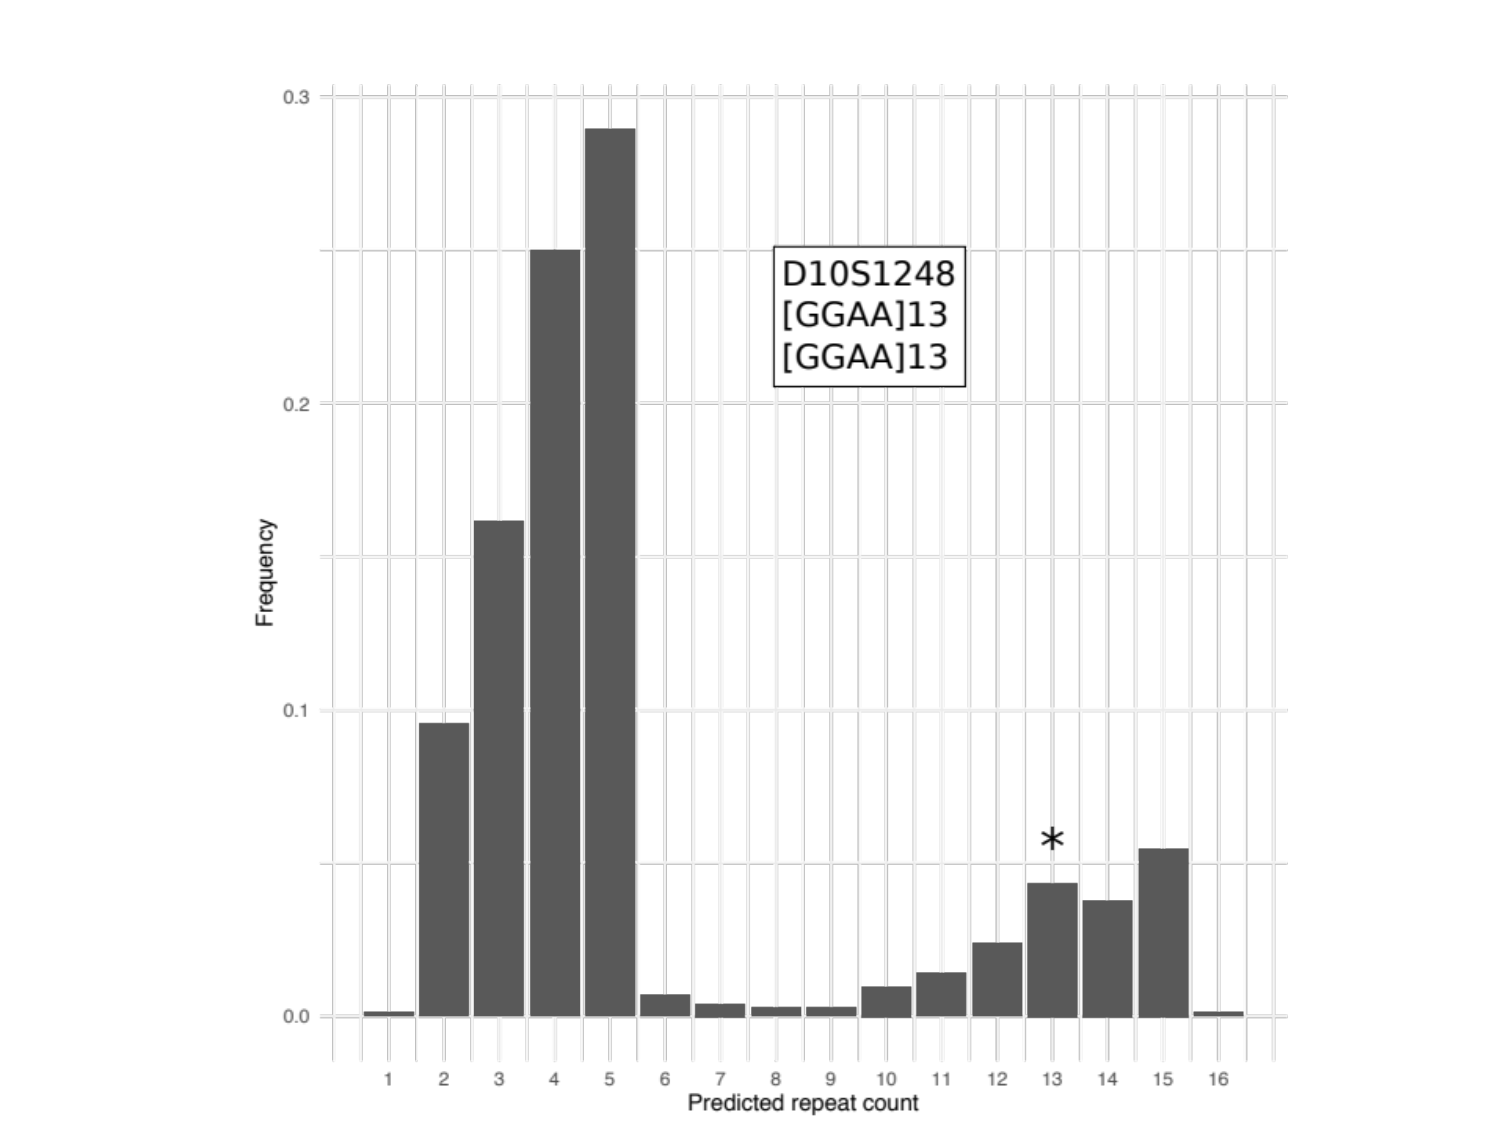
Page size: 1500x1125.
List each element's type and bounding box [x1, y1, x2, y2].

picture [245, 74, 1296, 1125]
